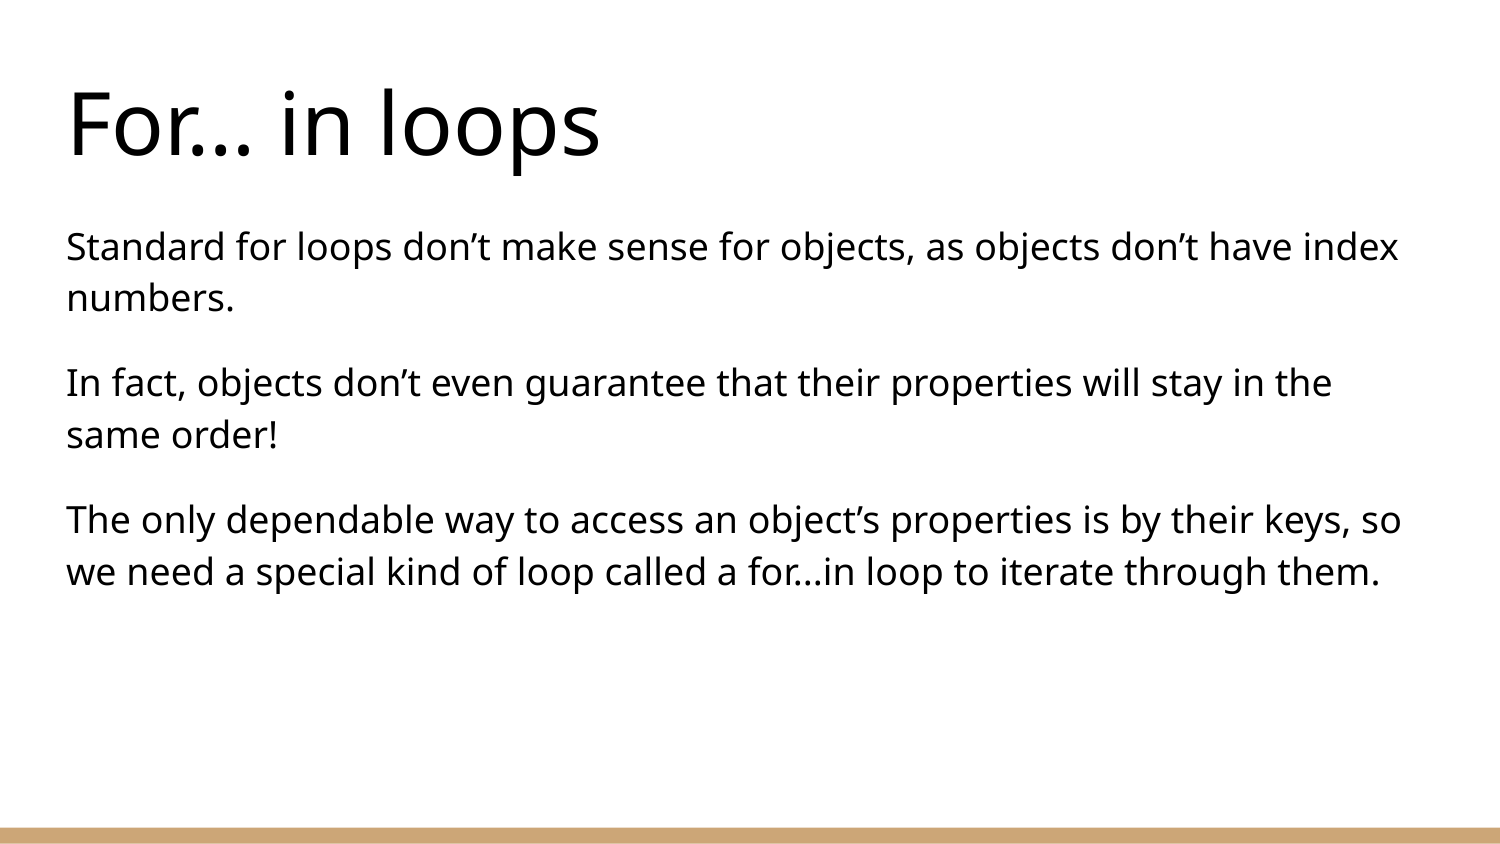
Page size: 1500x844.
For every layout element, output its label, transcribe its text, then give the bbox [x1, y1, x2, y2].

title For… in loops [51, 51, 1449, 189]
list Standard for loops don’t make sense for objects, as objects don’t have index numbers. In fact, objects don’t even guarantee that their properties will stay in the same order! The only dependable way to access an object’s properties is by their keys, so we need a special kind of loop called a for...in loop to iterate through them. [51, 200, 1449, 752]
